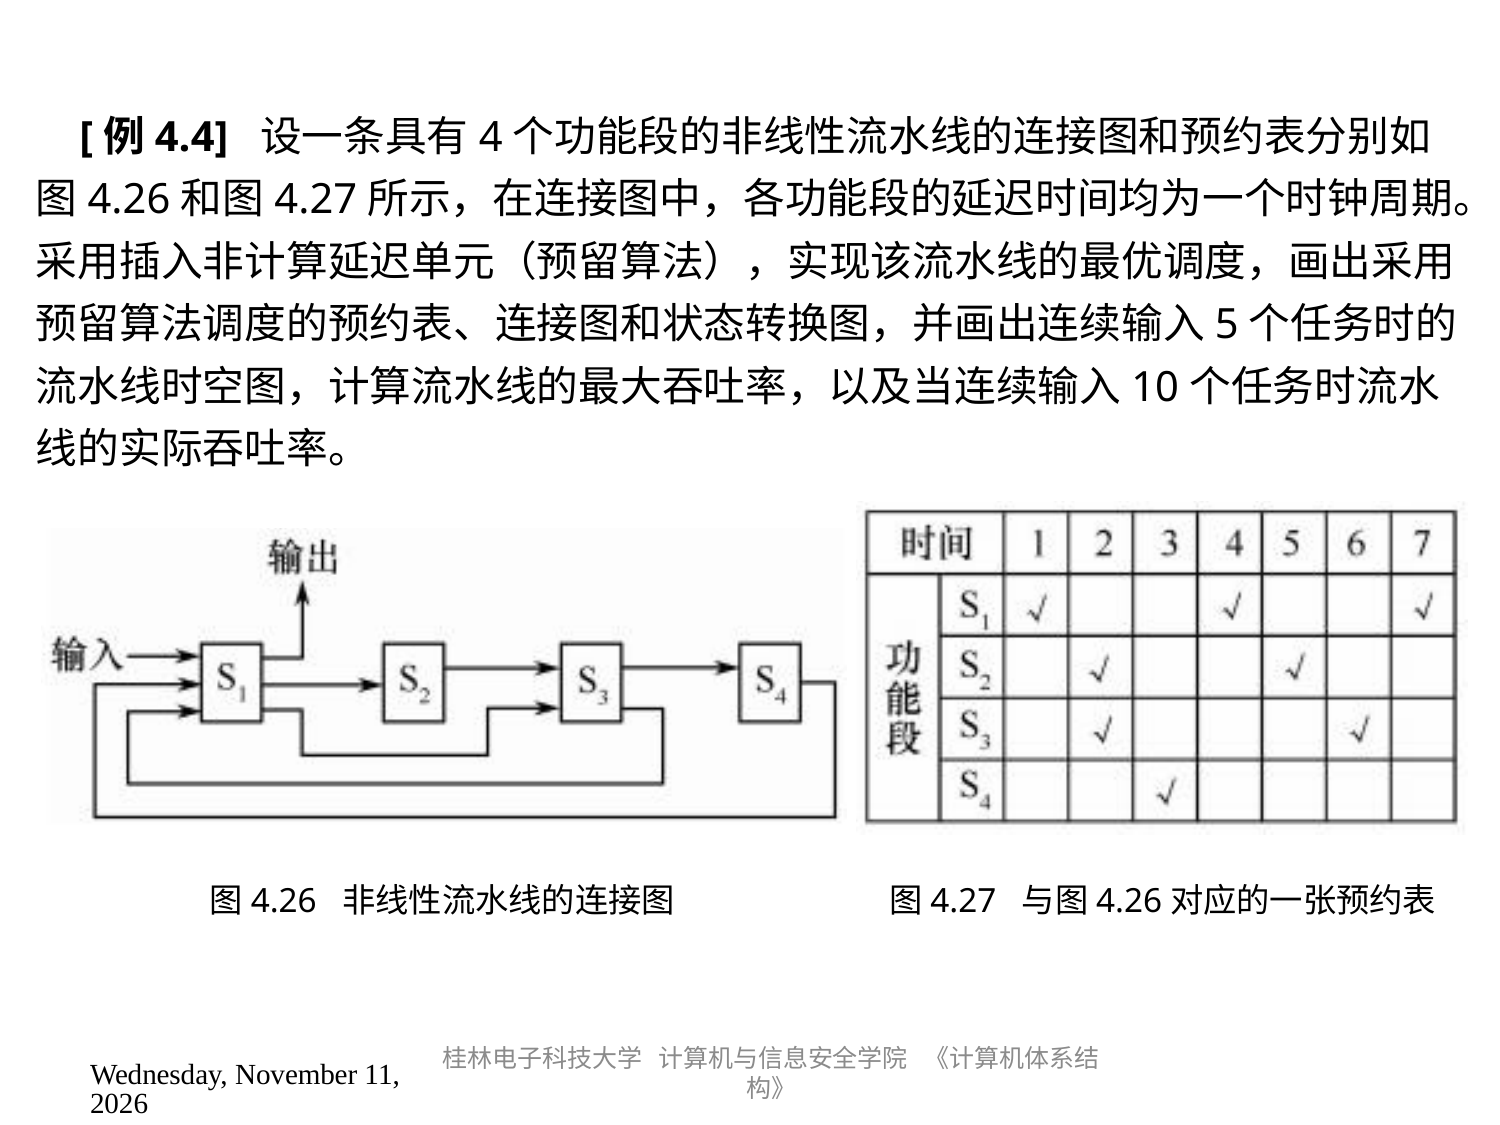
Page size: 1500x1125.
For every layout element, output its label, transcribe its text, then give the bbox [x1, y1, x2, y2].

text_box 图4.26 非线性流水线的连接图 [194, 872, 690, 927]
slide_number [1074, 1042, 1425, 1103]
slide_number [75, 1042, 412, 1103]
text_box 图4.27 与图4.26对应的一张预约表 [856, 867, 1460, 928]
picture [855, 500, 1468, 835]
footer 桂林电子科技大学 计算机与信息安全学院 《计算机体系结构》 [412, 1042, 1074, 1103]
picture [40, 528, 847, 835]
text_box [例4.4] 设一条具有4个功能段的非线性流水线的连接图和预约表分别如图4.26和图4.27所示，在连接图中，各功能段的延迟时间均为一个时钟周期。采用插入非计算延迟单元（预留算法），实现该流水线的最优调度，画出采用预留算法调度的预约表、连接图和状态转换图，并画出连续输入5个任务时的流水线时空图，计算流水线的最大吞吐率，以及当连续输入10个任务时流水线的实际吞吐率。 [21, 89, 1483, 480]
